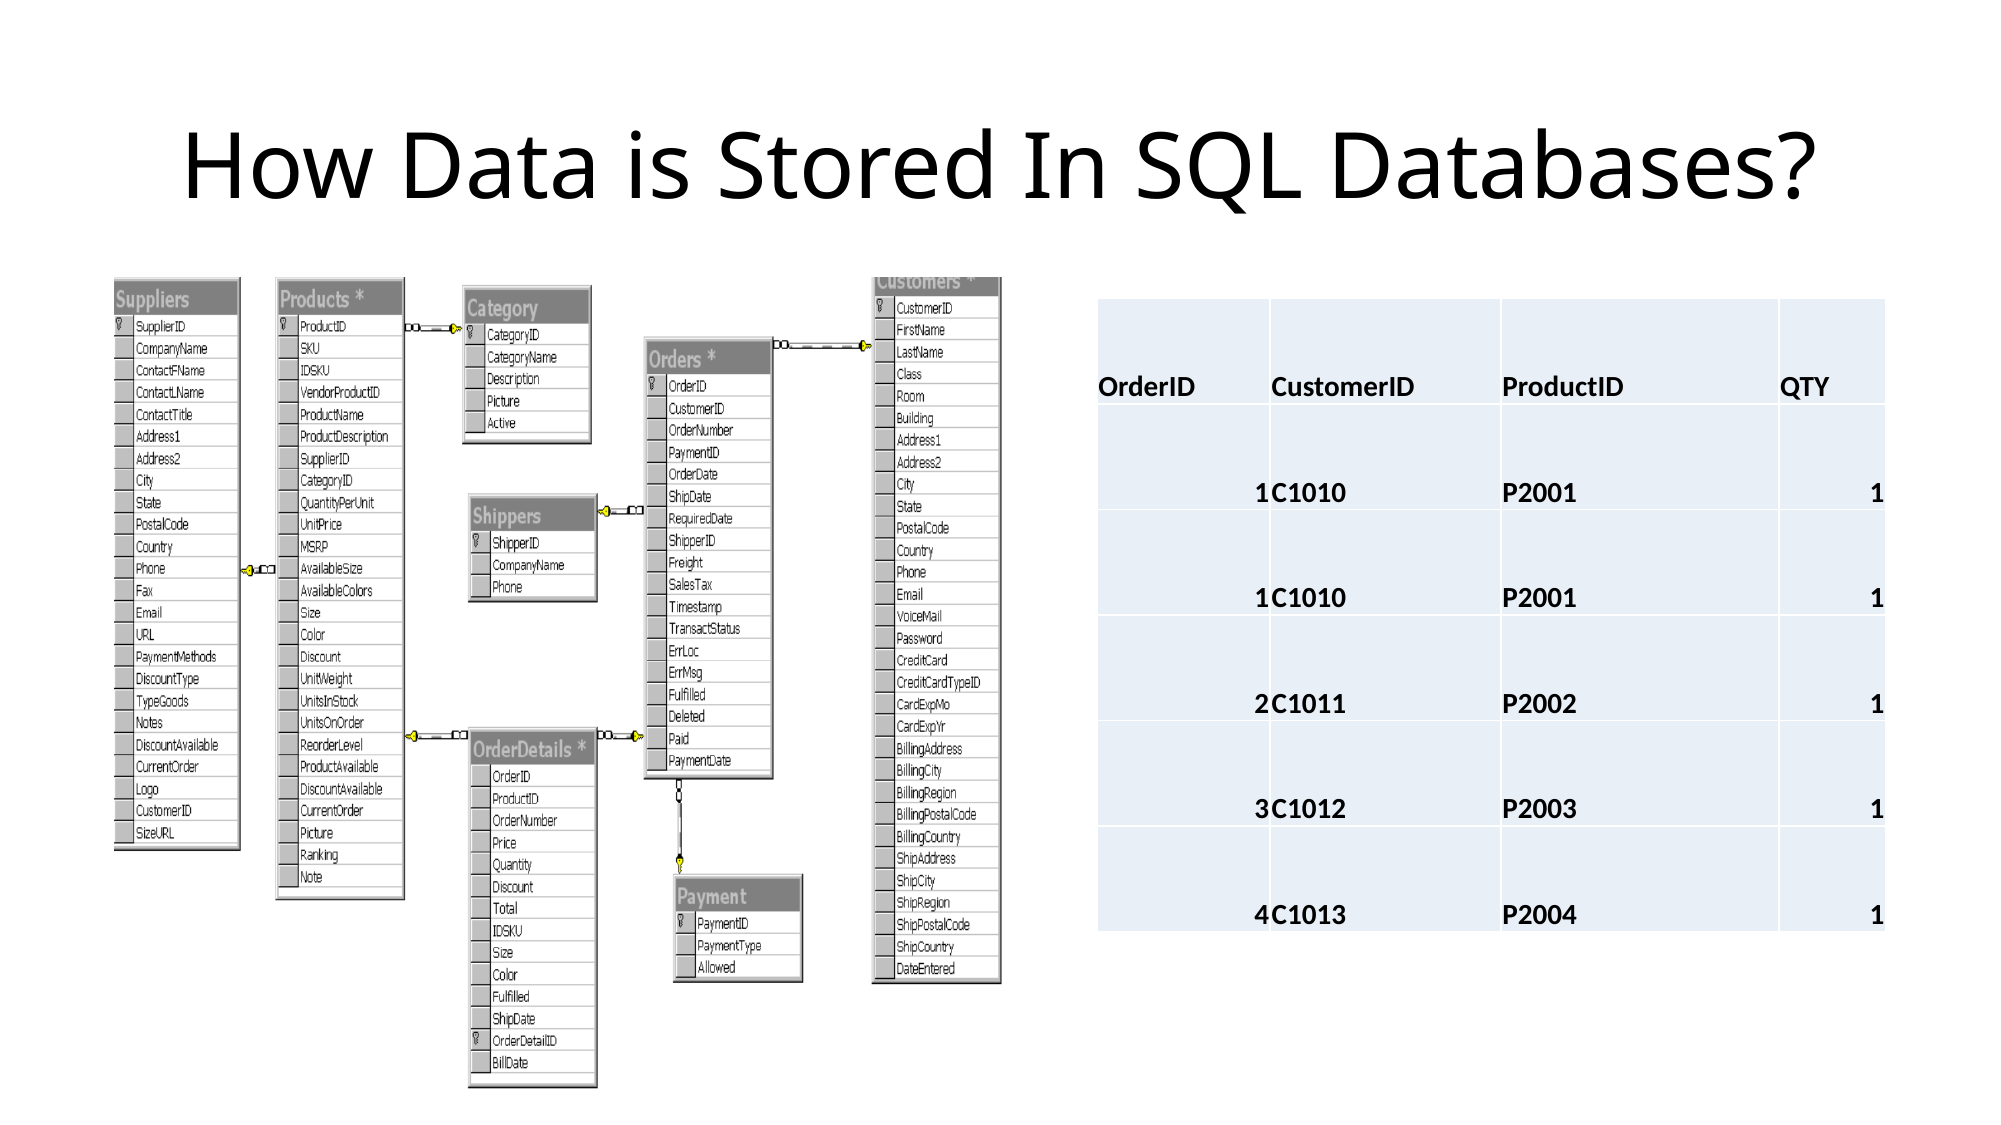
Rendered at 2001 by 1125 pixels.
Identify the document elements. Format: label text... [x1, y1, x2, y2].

title How Data is Stored In SQL Databases? [137, 59, 1863, 278]
table_cell 1 [1780, 721, 1885, 825]
table_cell 4 [1098, 827, 1269, 931]
table_header ProductID [1502, 299, 1778, 403]
table_cell C1010 [1271, 405, 1500, 509]
table_cell P2003 [1502, 721, 1778, 825]
table_cell 2 [1098, 616, 1269, 720]
table_cell C1013 [1271, 827, 1500, 931]
table_cell 1 [1780, 405, 1885, 509]
table_header OrderID [1098, 299, 1269, 403]
table_cell P2001 [1502, 510, 1778, 614]
table_cell 1 [1780, 510, 1885, 614]
table_cell P2004 [1502, 827, 1778, 931]
table_cell 3 [1098, 721, 1269, 825]
table_cell P2002 [1502, 616, 1778, 720]
table_cell C1012 [1271, 721, 1500, 825]
table_cell C1011 [1271, 616, 1500, 720]
table_cell P2001 [1502, 405, 1778, 509]
table_header CustomerID [1271, 299, 1500, 403]
table_cell C1010 [1271, 510, 1500, 614]
table_header QTY [1780, 299, 1885, 403]
table_cell 1 [1098, 405, 1269, 509]
table_cell 1 [1780, 616, 1885, 720]
table_cell 1 [1780, 827, 1885, 931]
picture [114, 277, 1016, 1091]
table_cell 1 [1098, 510, 1269, 614]
